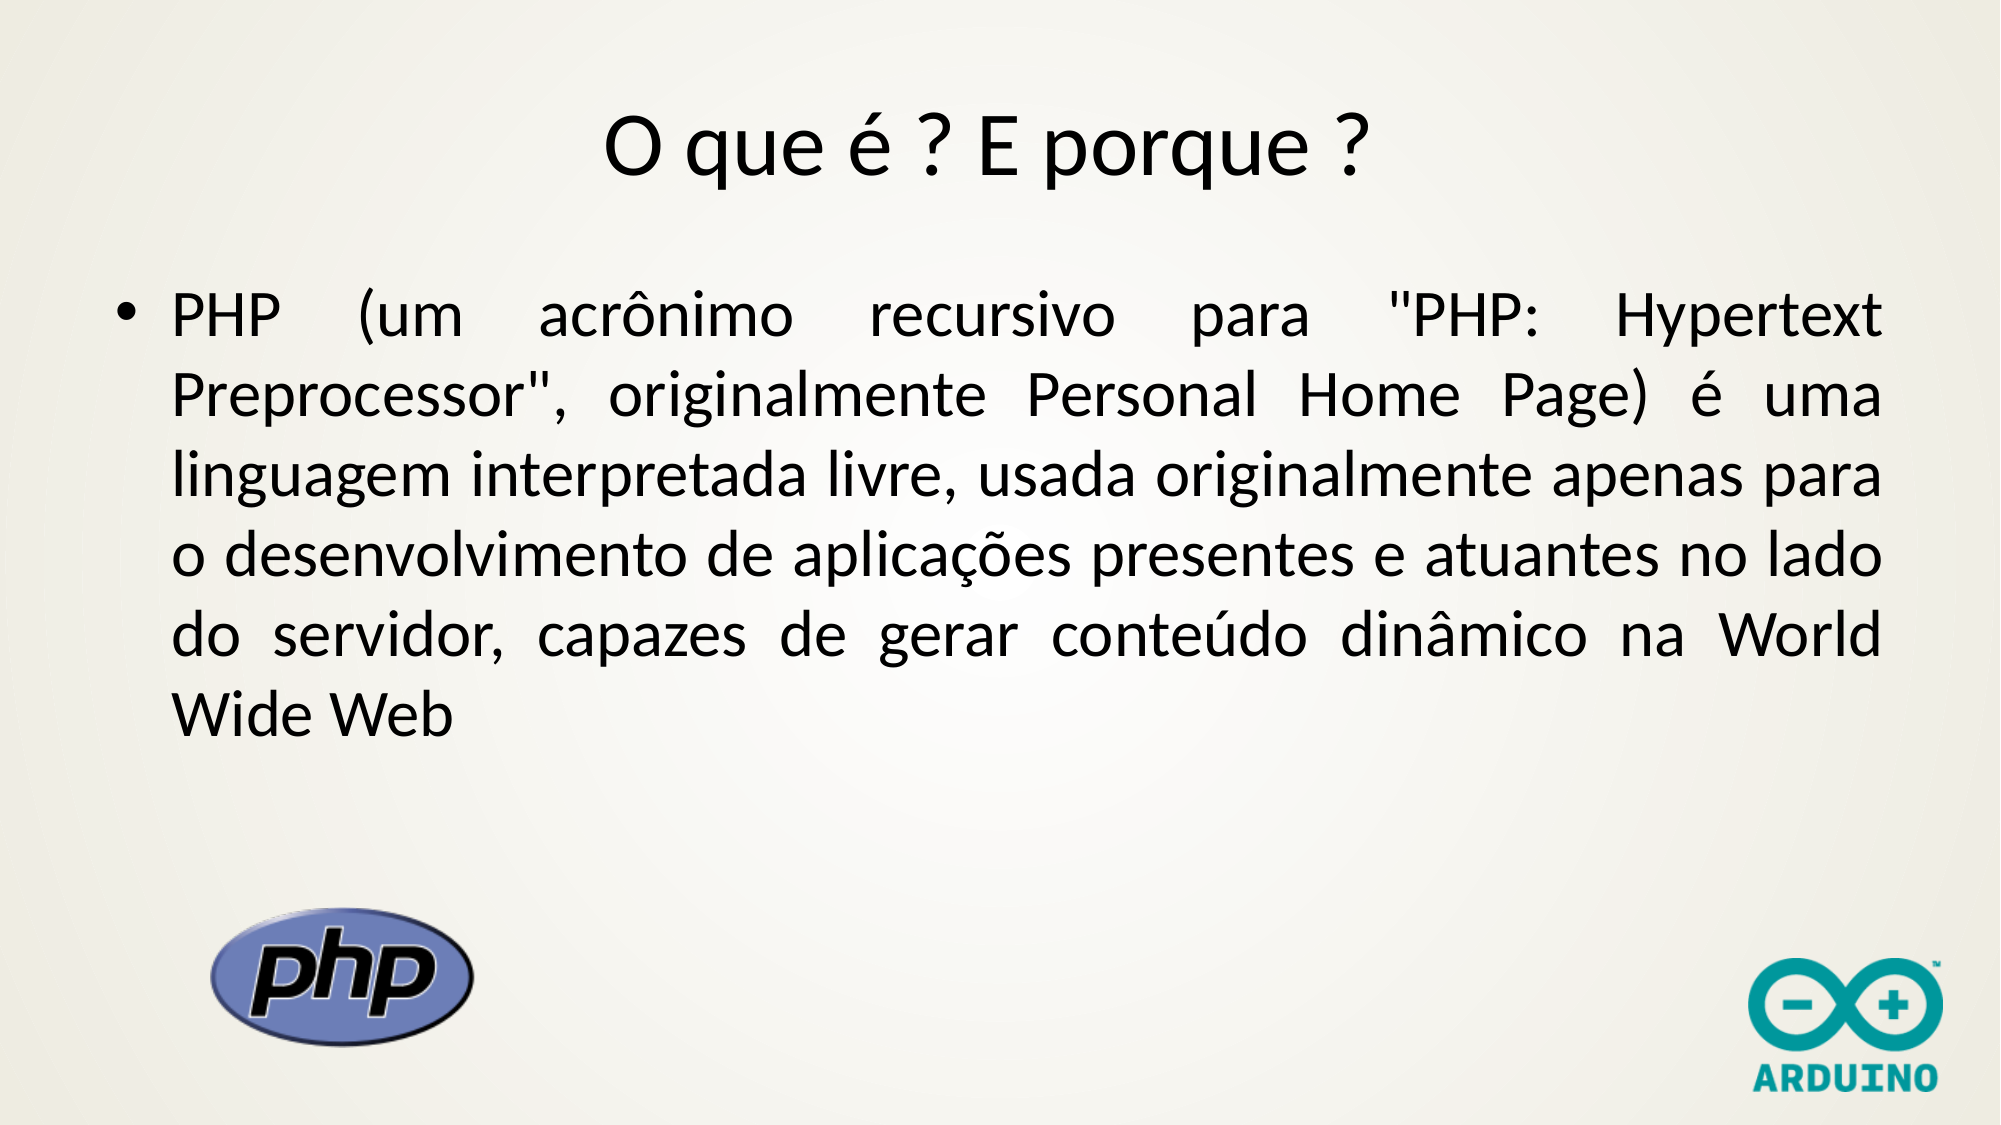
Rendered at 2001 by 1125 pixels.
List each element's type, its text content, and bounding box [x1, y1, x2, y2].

picture [209, 907, 476, 1049]
picture [1748, 958, 1943, 1092]
title O que é ? E porque ? [99, 45, 1900, 233]
list PHP (um acrônimo recursivo para "PHP: Hypertext Preprocessor", originalmente Personal Home Page) é uma linguagem interpretada livre, usada originalmente apenas para o desenvolvimento de aplicações presentes e atuantes no lado do servidor, capazes de gerar conteúdo dinâmico na World Wide Web [99, 262, 1900, 1005]
